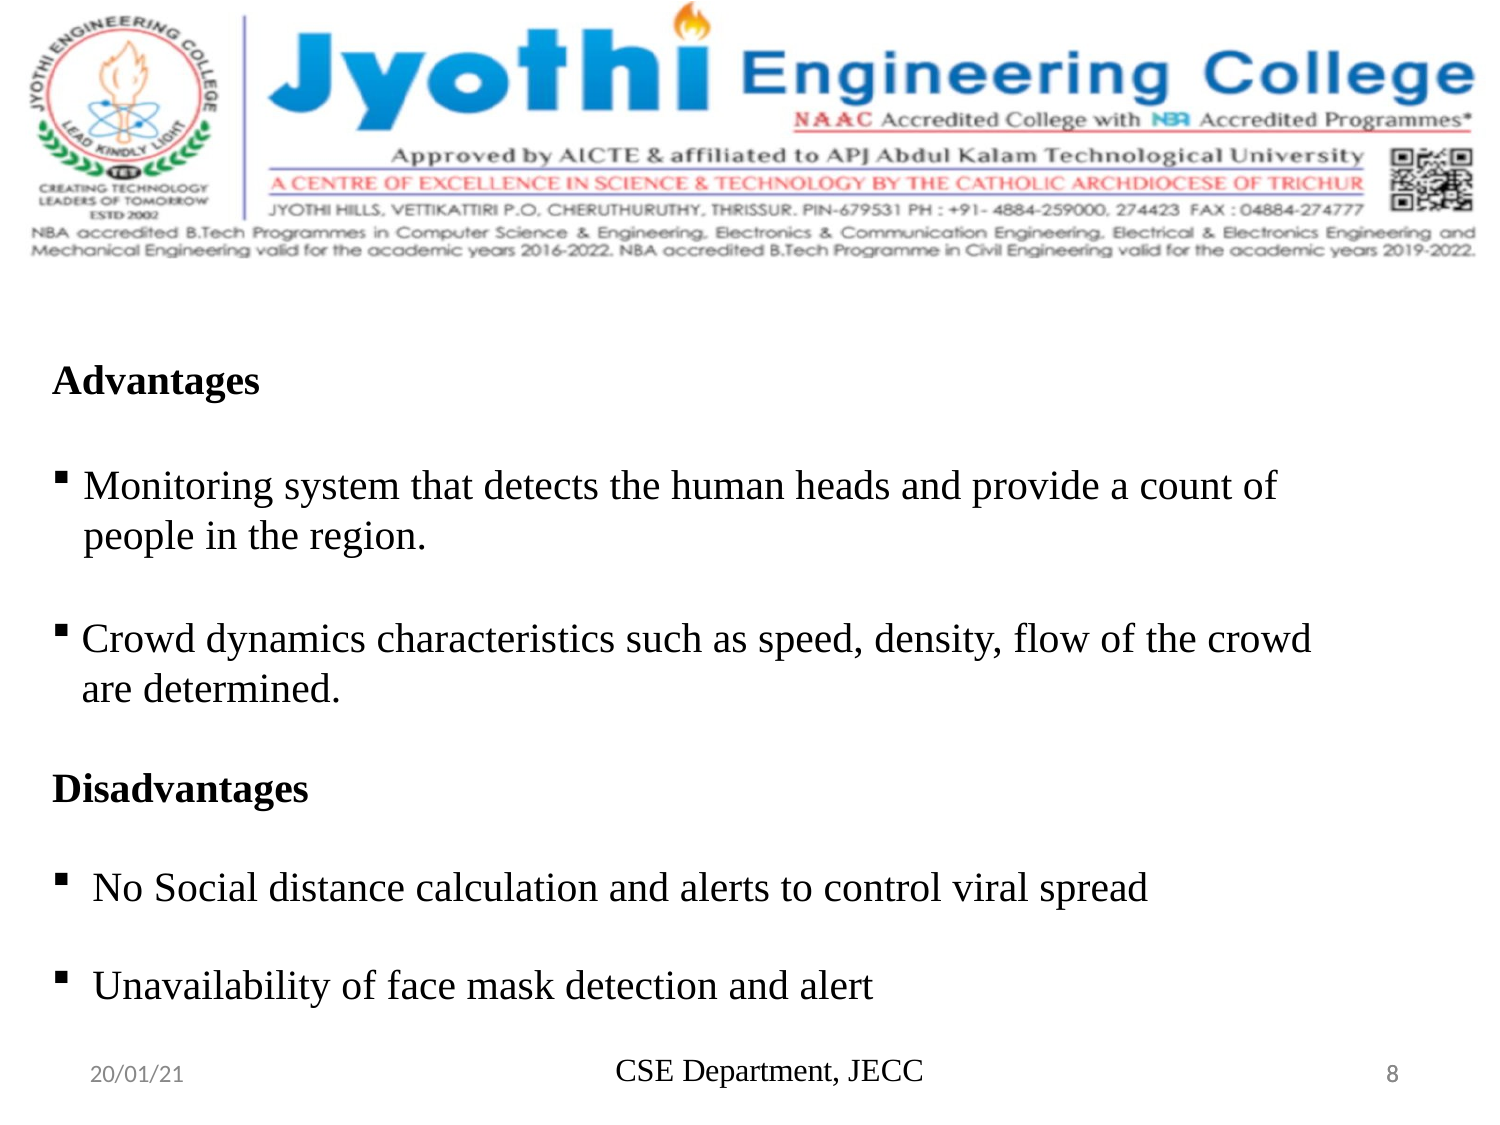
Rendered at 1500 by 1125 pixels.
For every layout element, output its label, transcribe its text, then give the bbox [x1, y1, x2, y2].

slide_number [87, 1061, 187, 1125]
slide_number 8 [1380, 1061, 1418, 1091]
text_box Advantages Monitoring system that detects the human heads and provide a count of people in the region. Crowd dynamics characteristics such as speed, density, flow of the crowd are determined. Disadvantages No Social distance calculation and alerts to control viral spread Unavailability of face mask detection and alert [49, 350, 1359, 1009]
text_box [25, 1, 1486, 259]
footer CSE Department, JECC [613, 1049, 938, 1125]
